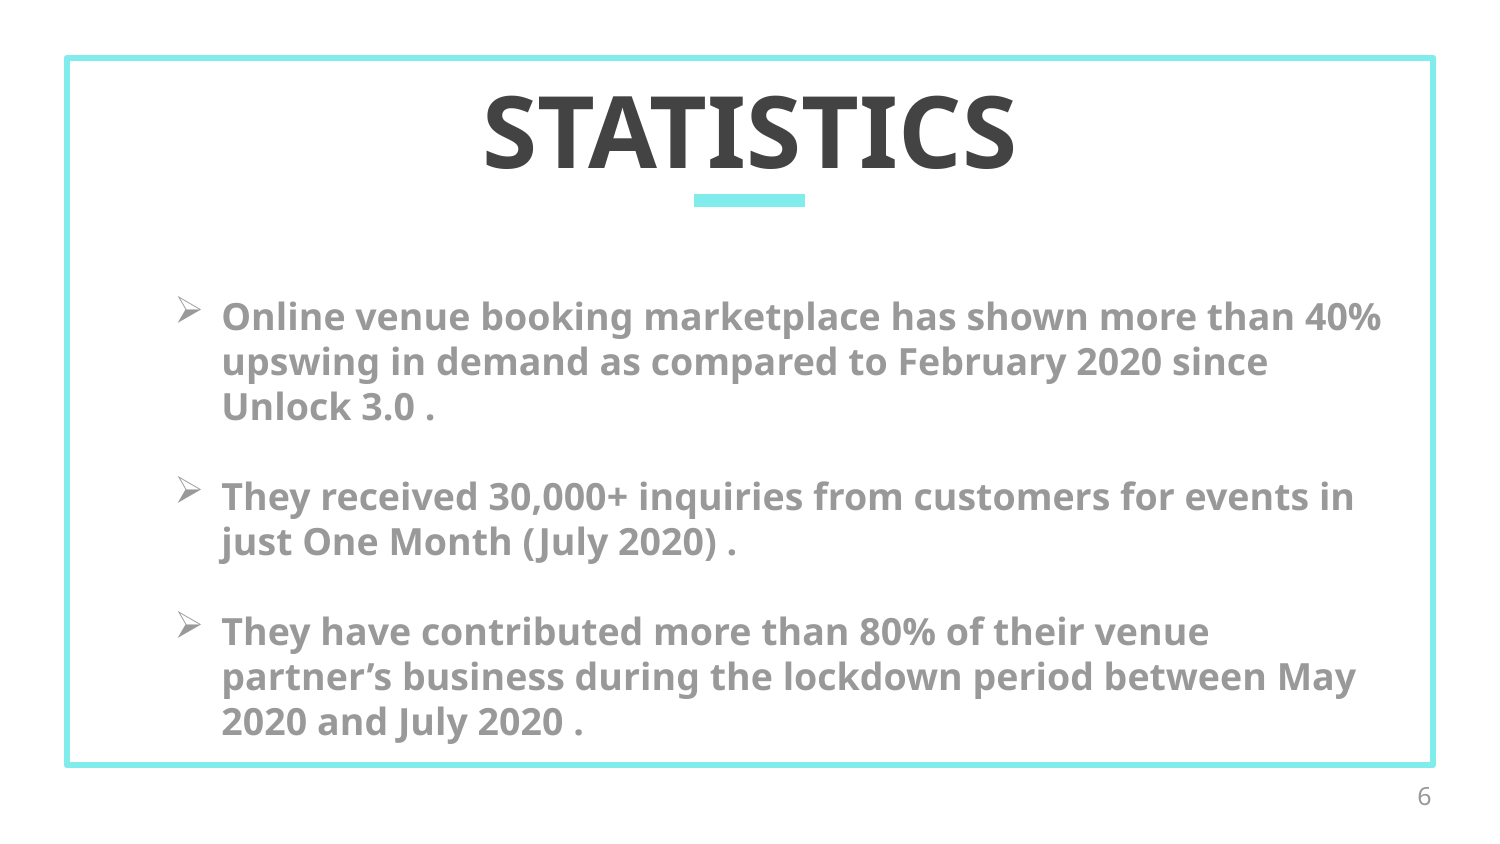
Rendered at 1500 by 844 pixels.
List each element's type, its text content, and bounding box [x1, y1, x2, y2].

list Online venue booking marketplace has shown more than 40% upswing in demand as compared to February 2020 since Unlock 3.0 . They received 30,000+ inquiries from customers for events in just One Month (July 2020) . They have contributed more than 80% of their venue partner’s business during the lockdown period between May 2020 and July 2020 . [84, 277, 1403, 694]
slide_number 6 [1402, 764, 1493, 830]
title STATISTICS [0, 55, 1500, 204]
